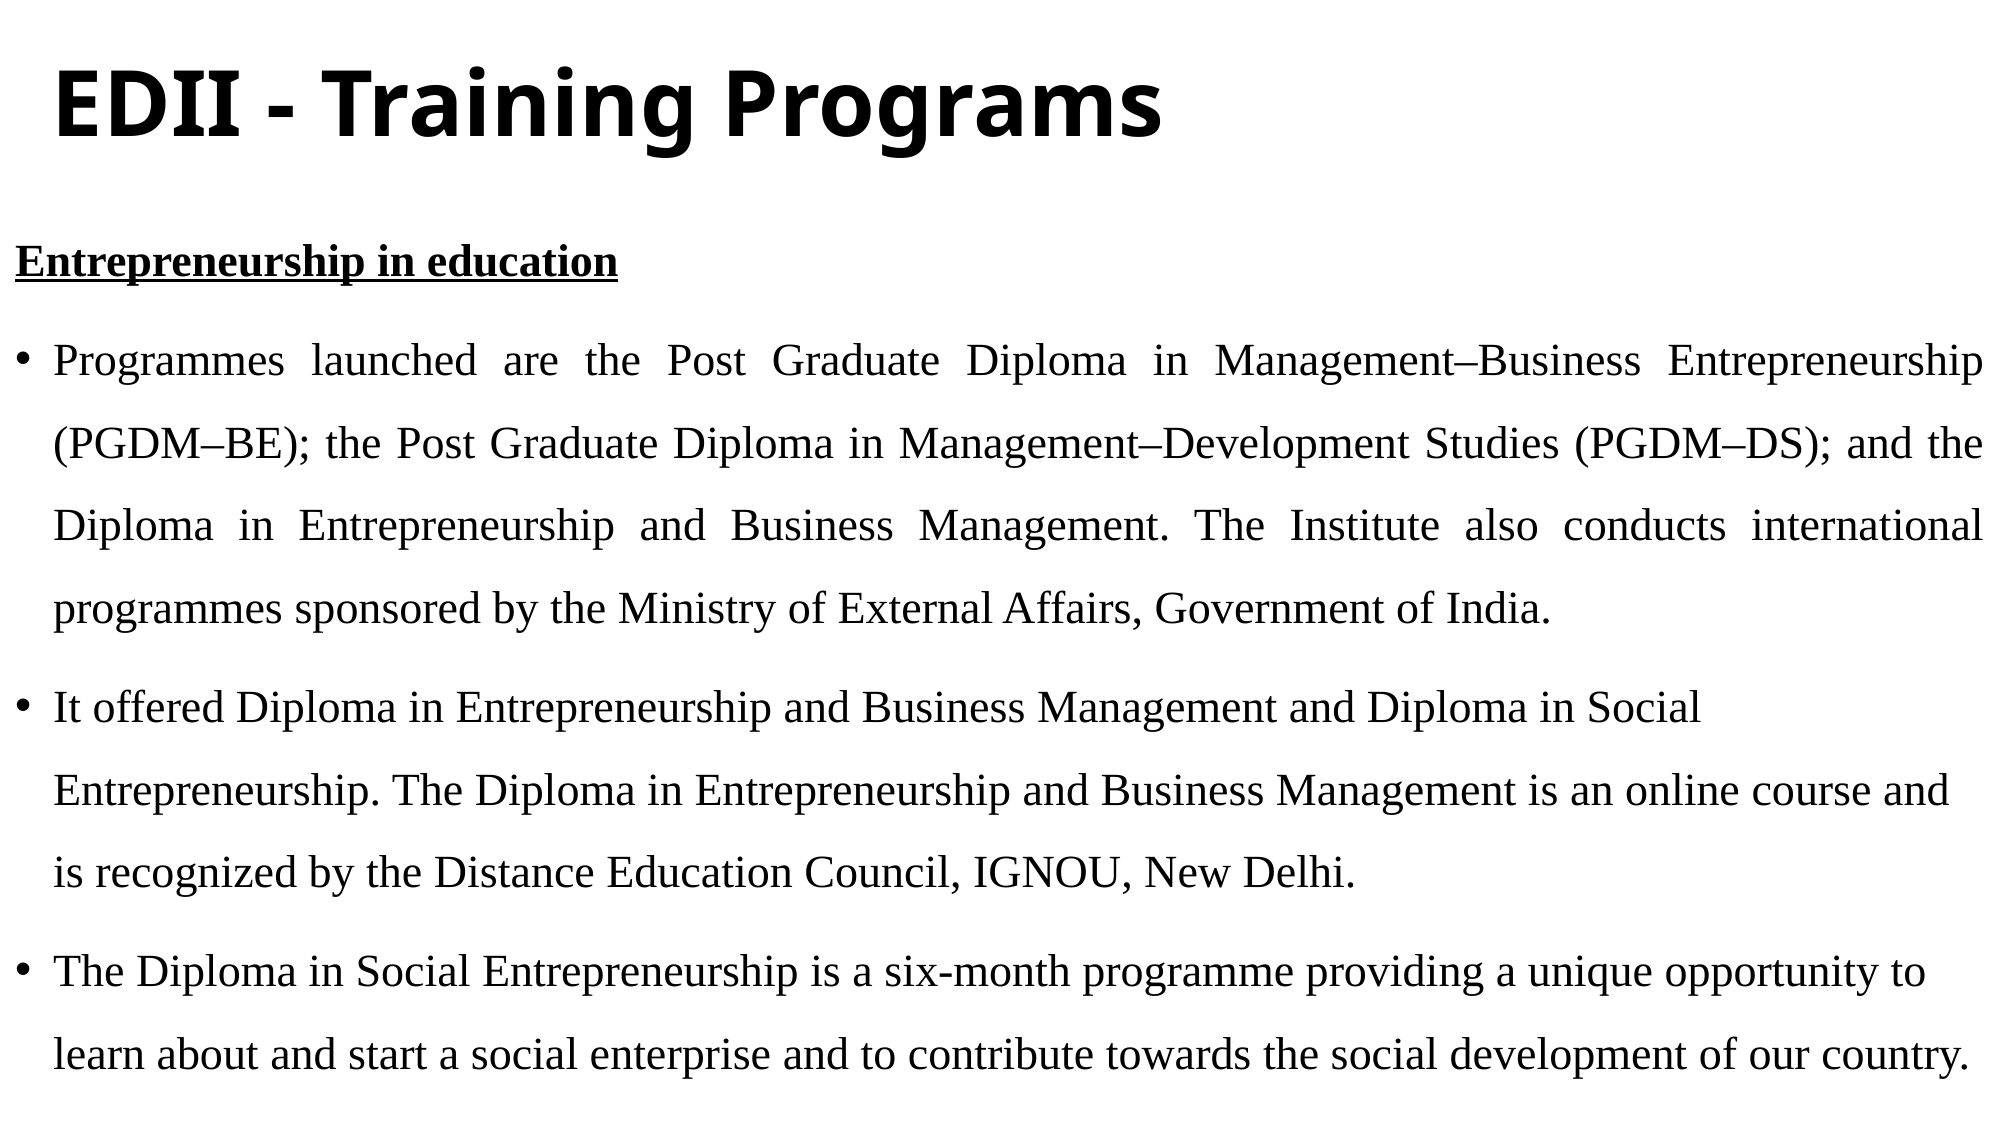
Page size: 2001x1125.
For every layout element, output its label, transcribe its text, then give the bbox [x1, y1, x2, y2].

title EDII - Training Programs [36, 17, 1972, 195]
list Entrepreneurship in education Programmes launched are the Post Graduate Diploma in Management–Business Entrepreneurship (PGDM–BE); the Post Graduate Diploma in Management–Development Studies (PGDM–DS); and the Diploma in Entrepreneurship and Business Management. The Institute also conducts international programmes sponsored by the Ministry of External Affairs, Government of India. It offered Diploma in Entrepreneurship and Business Management and Diploma in Social Entrepreneurship. The Diploma in Entrepreneurship and Business Management is an online course and is recognized by the Distance Education Council, IGNOU, New Delhi. The Diploma in Social Entrepreneurship is a six-month programme providing a unique opportunity to learn about and start a social enterprise and to contribute towards the social development of our country. [0, 195, 2000, 1125]
